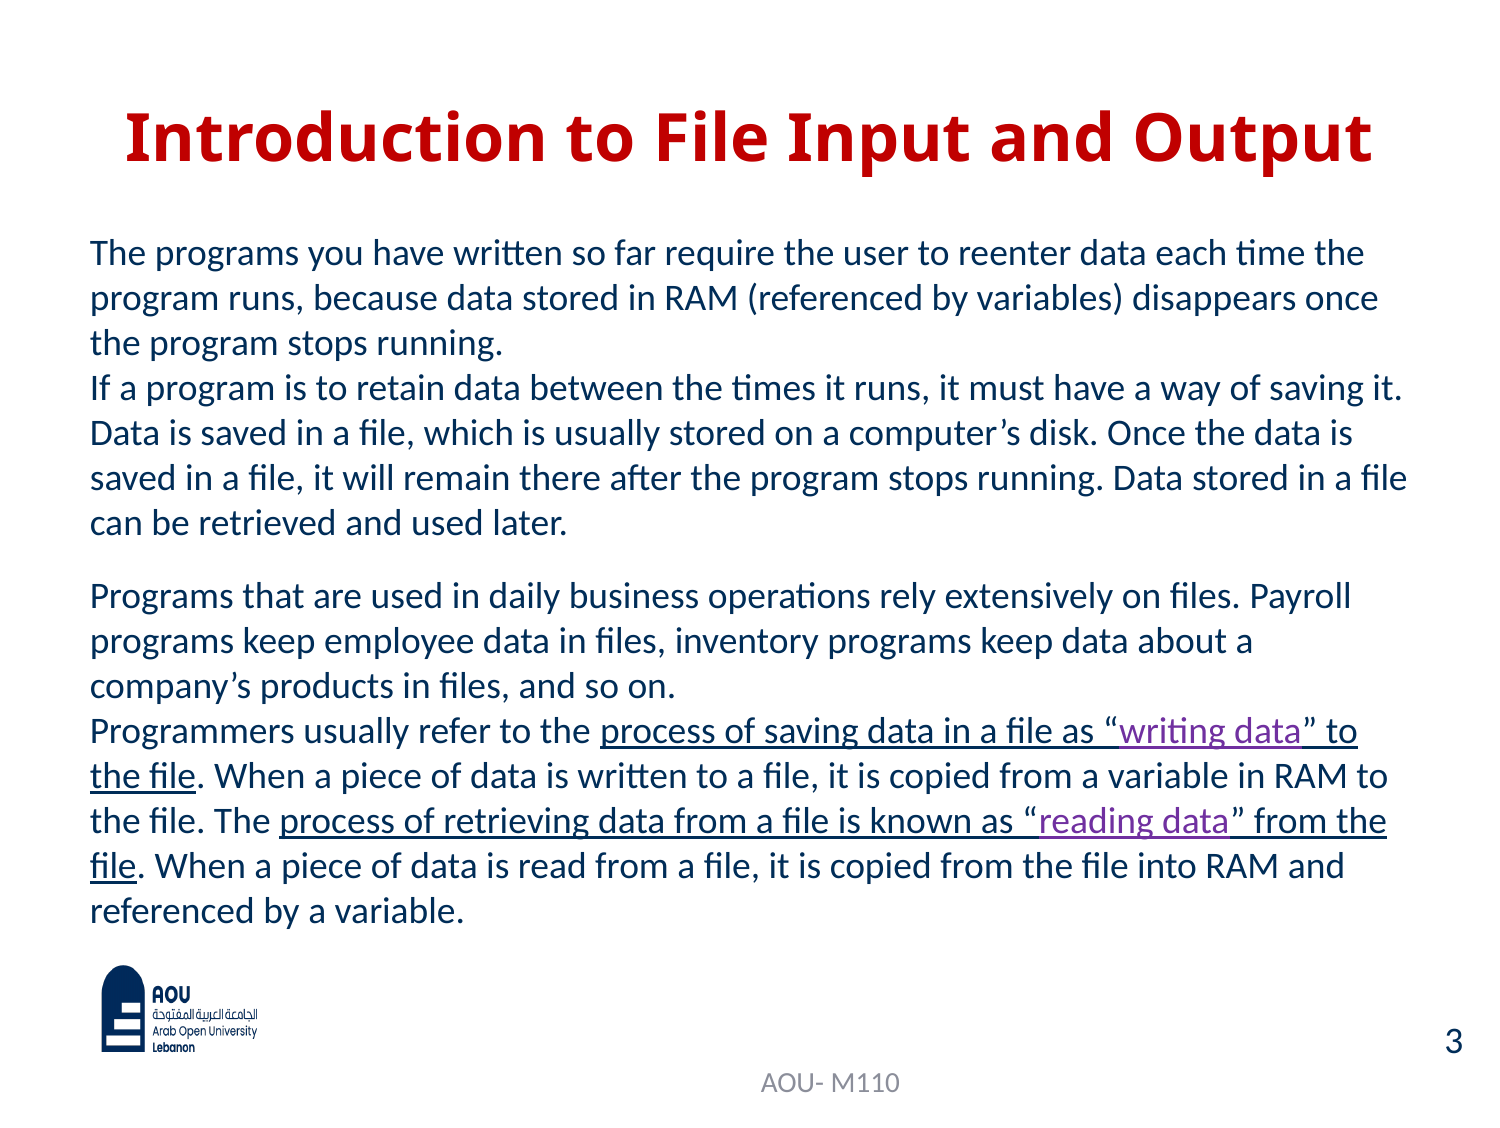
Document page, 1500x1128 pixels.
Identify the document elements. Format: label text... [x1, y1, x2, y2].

text_box The programs you have written so far require the user to reenter data each time the program runs, because data stored in RAM (referenced by variables) disappears once the program stops running. If a program is to retain data between the times it runs, it must have a way of saving it. Data is saved in a file, which is usually stored on a computer’s disk. Once the data is saved in a file, it will remain there after the program stops running. Data stored in a file can be retrieved and used later. [74, 220, 1425, 551]
picture [89, 948, 269, 1068]
title Introduction to File Input and Output [103, 60, 1397, 220]
slide_number 3 [1429, 1008, 1500, 1069]
text_box Programs that are used in daily business operations rely extensively on files. Payroll programs keep employee data in files, inventory programs keep data about a company’s products in files, and so on. Programmers usually refer to the process of saving data in a file as “writing data” to the file. When a piece of data is written to a file, it is copied from a variable in RAM to the file. The process of retrieving data from a file is known as “reading data” from the file. When a piece of data is read from a file, it is copied from the file into RAM and referenced by a variable. [74, 563, 1425, 939]
footer AOU- M110 [605, 1050, 1056, 1111]
